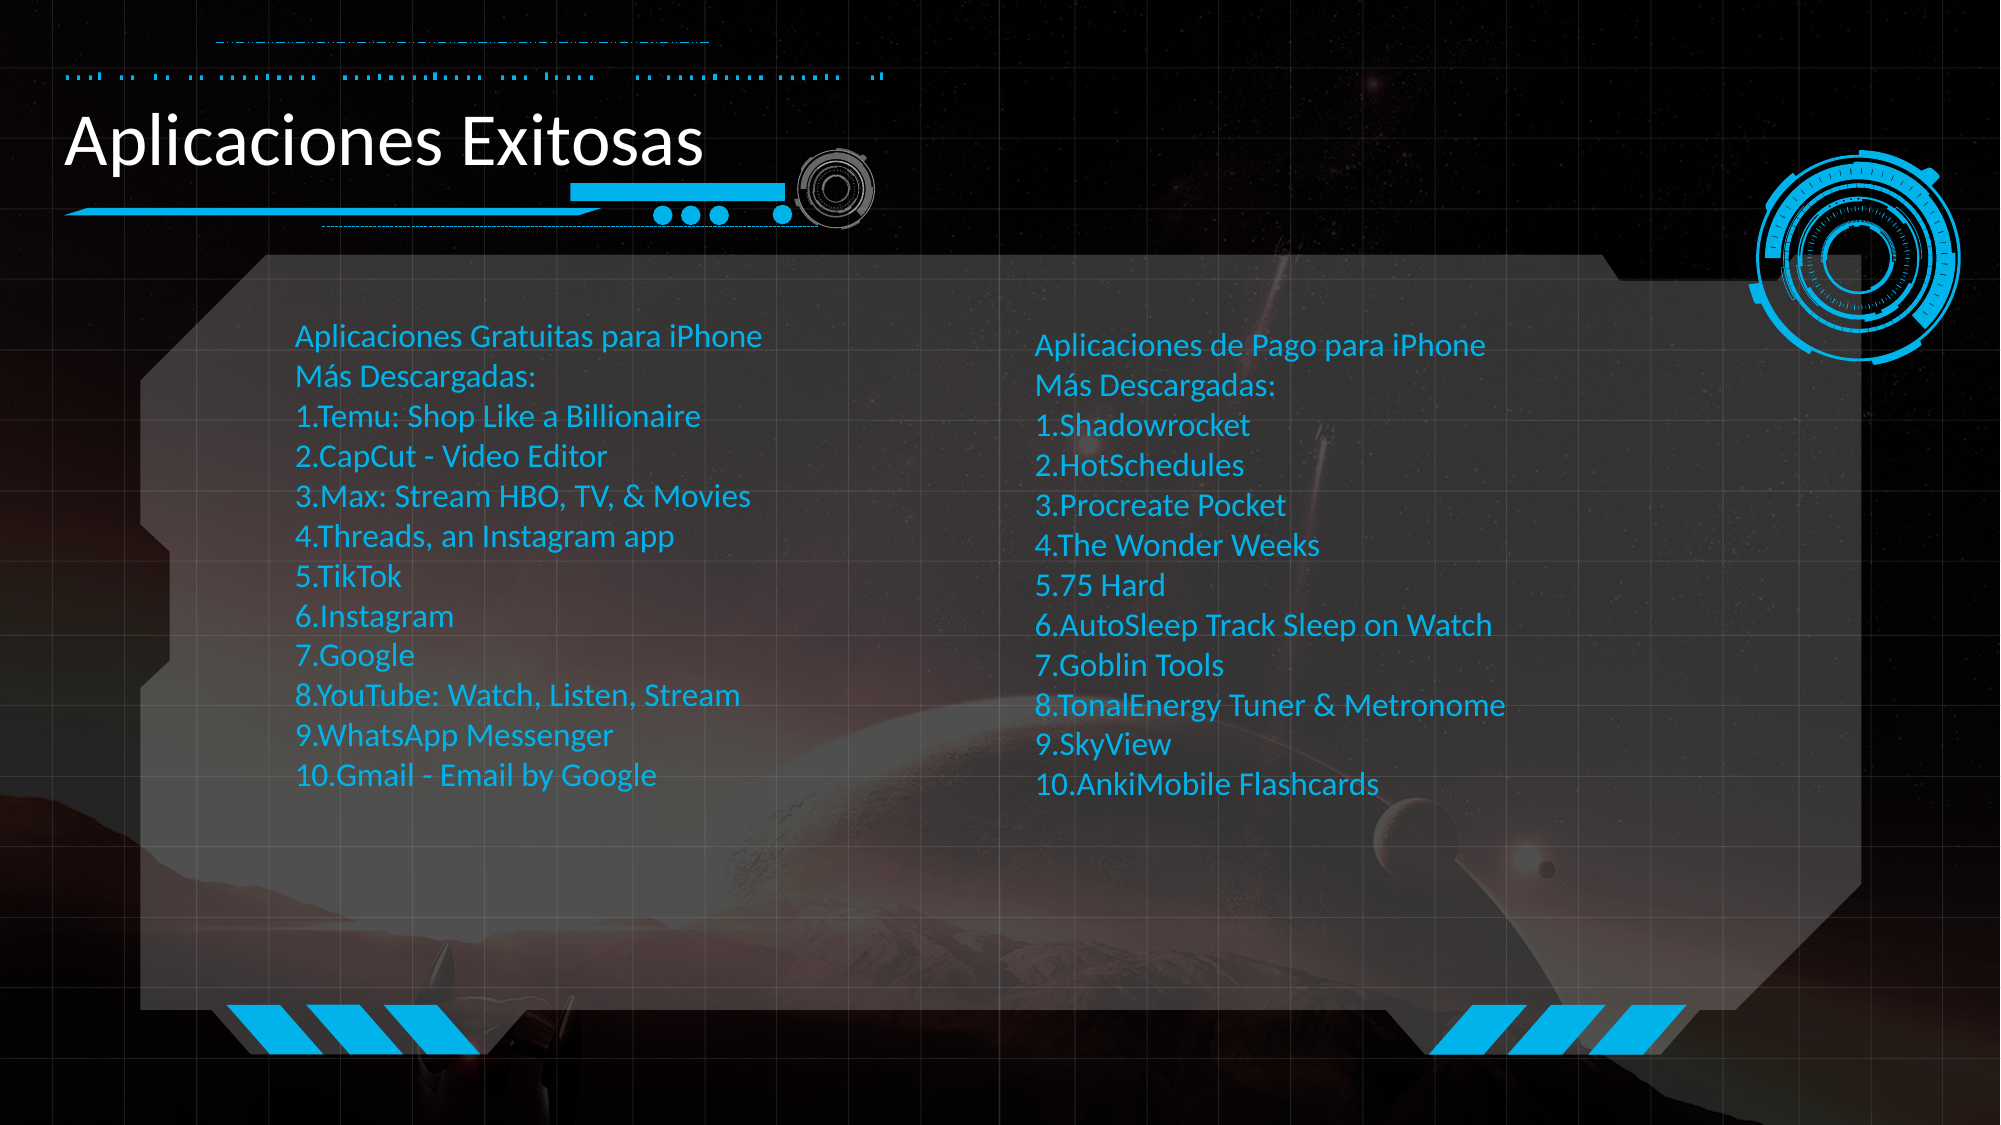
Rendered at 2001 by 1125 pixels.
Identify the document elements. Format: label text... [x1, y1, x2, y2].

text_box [794, 147, 875, 230]
text_box [709, 205, 729, 226]
text_box [681, 205, 701, 226]
text_box [772, 204, 793, 225]
text_box [63, 206, 603, 217]
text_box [1748, 150, 1961, 366]
text_box [569, 182, 786, 202]
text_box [140, 254, 1862, 1055]
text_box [67, 72, 882, 80]
text_box Aplicaciones Exitosas [50, 82, 721, 188]
text_box [652, 205, 673, 226]
